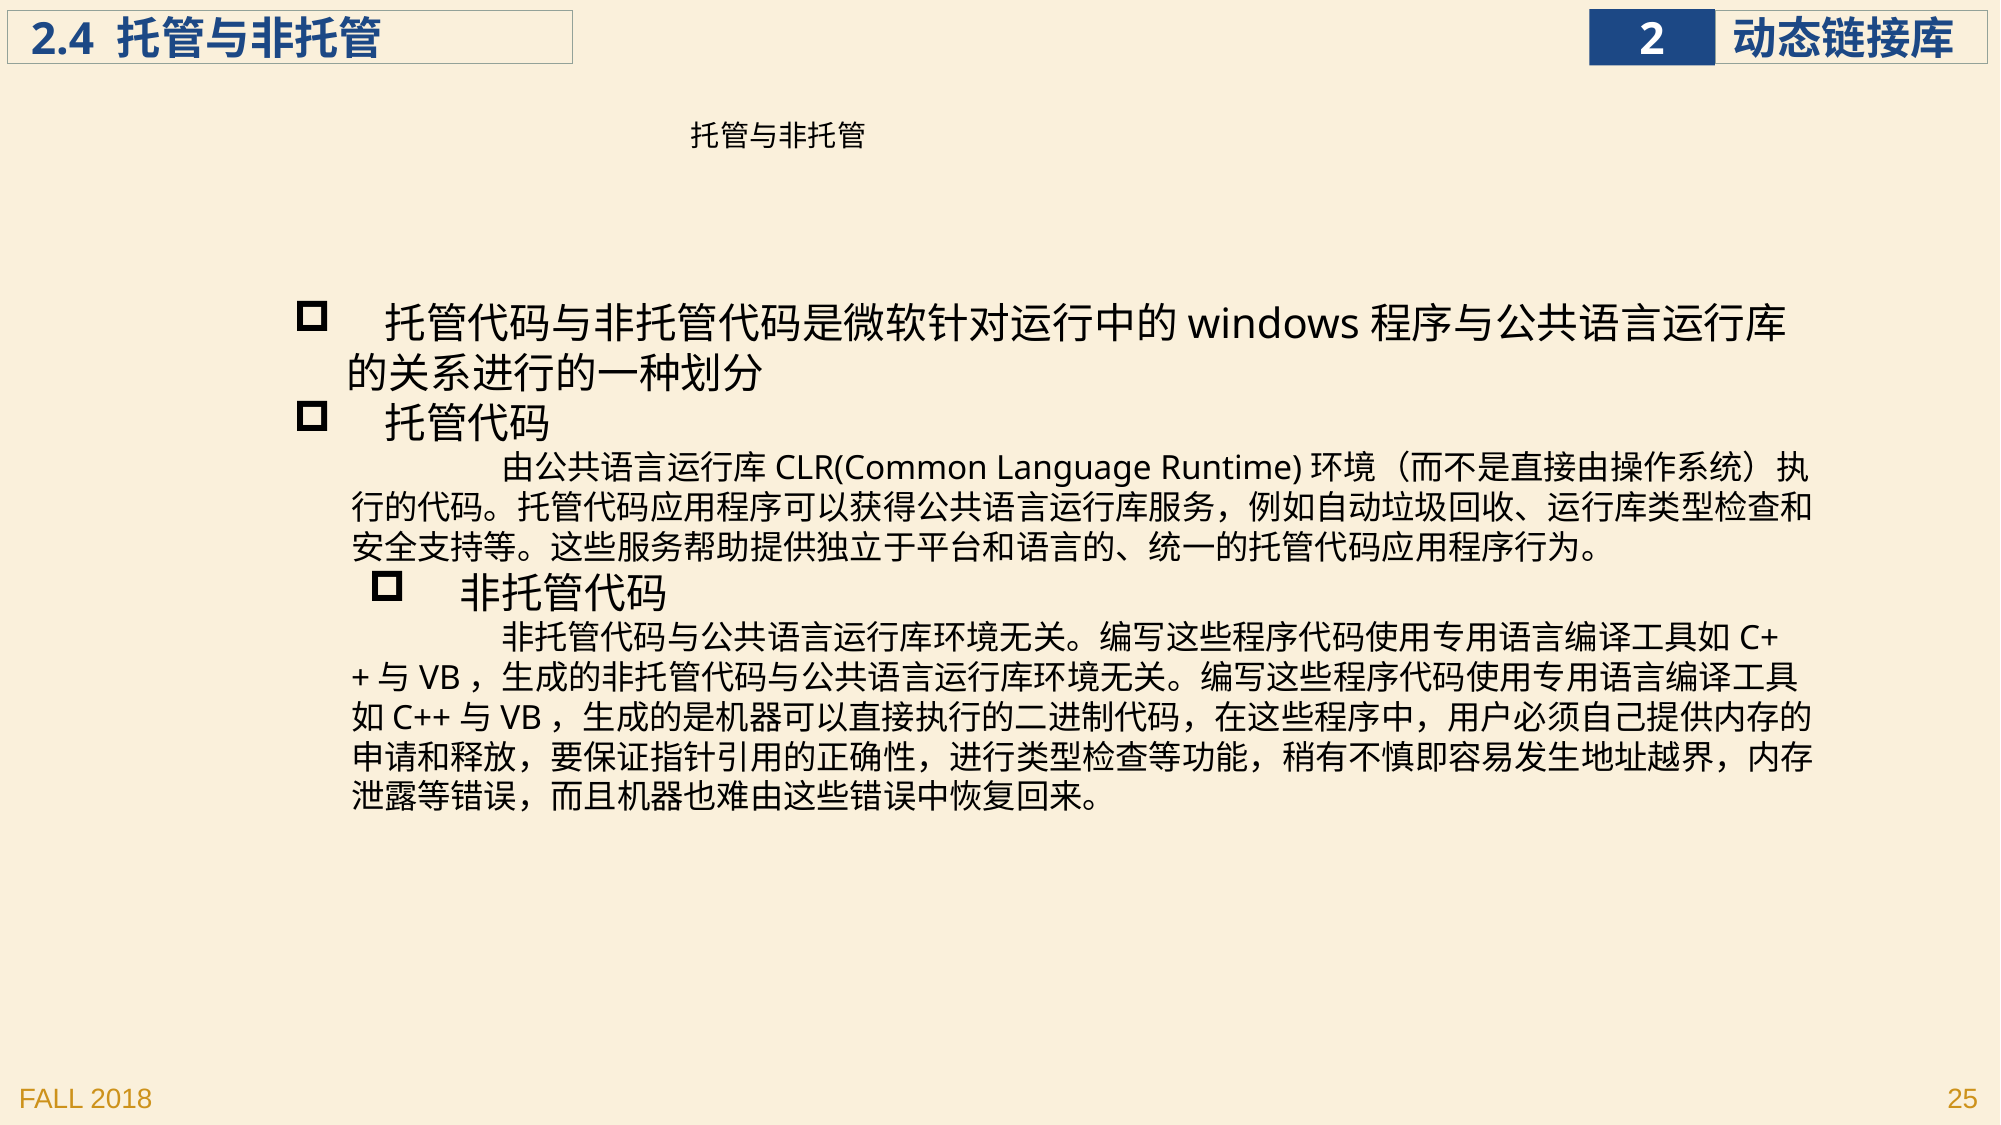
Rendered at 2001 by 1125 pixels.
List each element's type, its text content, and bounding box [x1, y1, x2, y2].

title 托管与非托管 [679, 67, 1328, 202]
list 托管代码与非托管代码是微软针对运行中的windows程序与公共语言运行库的关系进行的一种划分 托管代码 由公共语言运行库CLR(Common Language Runtime)环境（而不是直接由操作系统）执行的代码。托管代码应用程序可以获得公共语言运行库服务，例如自动垃圾回收、运行库类型检查和安全支持等。这些服务帮助提供独立于平台和语言的、统一的托管代码应用程序行为。 非托管代码 非托管代码与公共语言运行库环境无关。编写这些程序代码使用专用语言编译工具如C++与VB，生成的非托管代码与公共语言运行库环境无关。编写这些程序代码使用专用语言编译工具如C++与VB，生成的是机器可以直接执行的二进制代码，在这些程序中，用户必须自己提供内存的申请和释放，要保证指针引用的正确性，进行类型检查等功能，稍有不慎即容易发生地址越界，内存泄露等错误，而且机器也难由这些错误中恢复回来。 [264, 234, 1837, 878]
